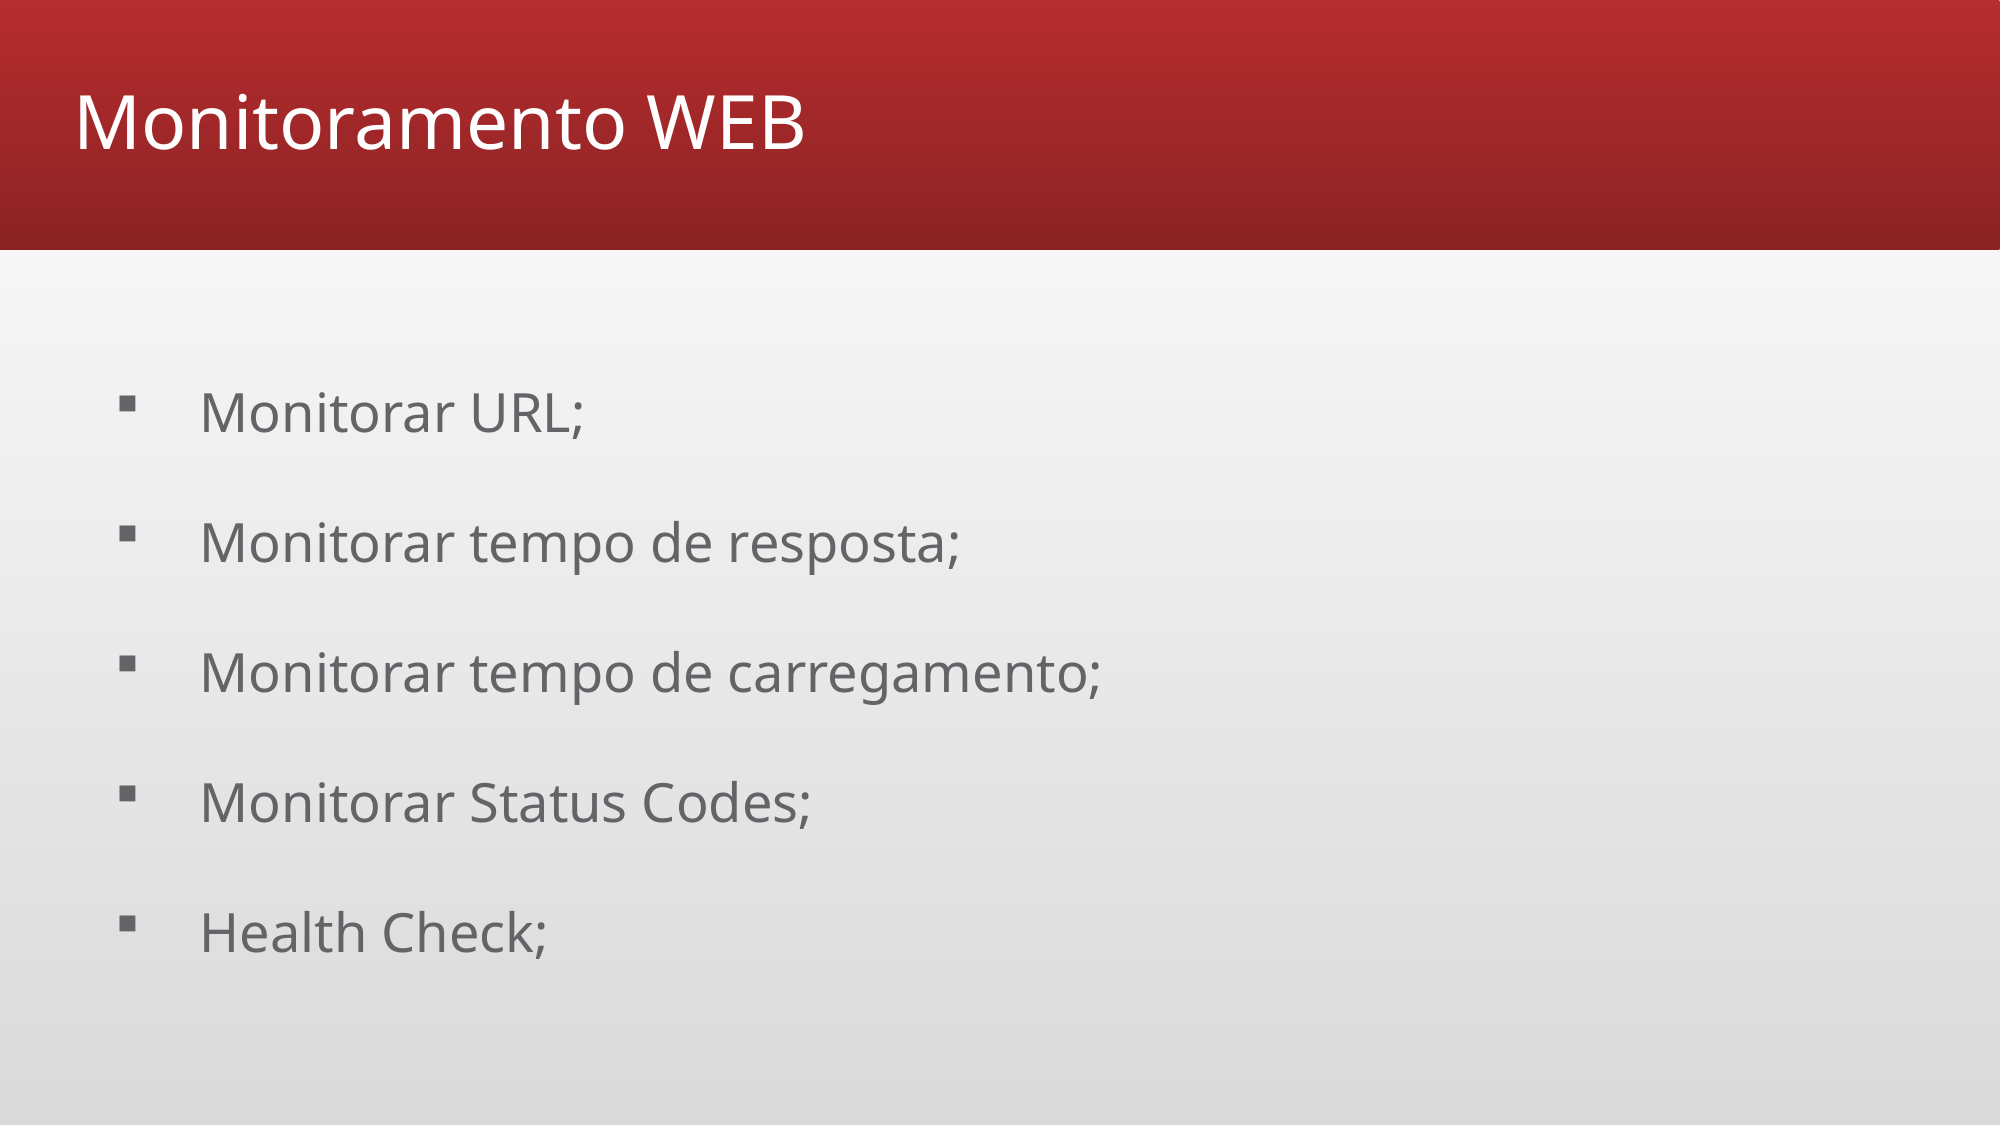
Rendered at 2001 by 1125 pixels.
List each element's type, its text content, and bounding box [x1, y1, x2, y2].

text_box Monitorar URL; Monitorar tempo de resposta; Monitorar tempo de carregamento; Monitorar Status Codes; Health Check; [100, 371, 1956, 1016]
title Monitoramento WEB [58, 16, 1709, 234]
